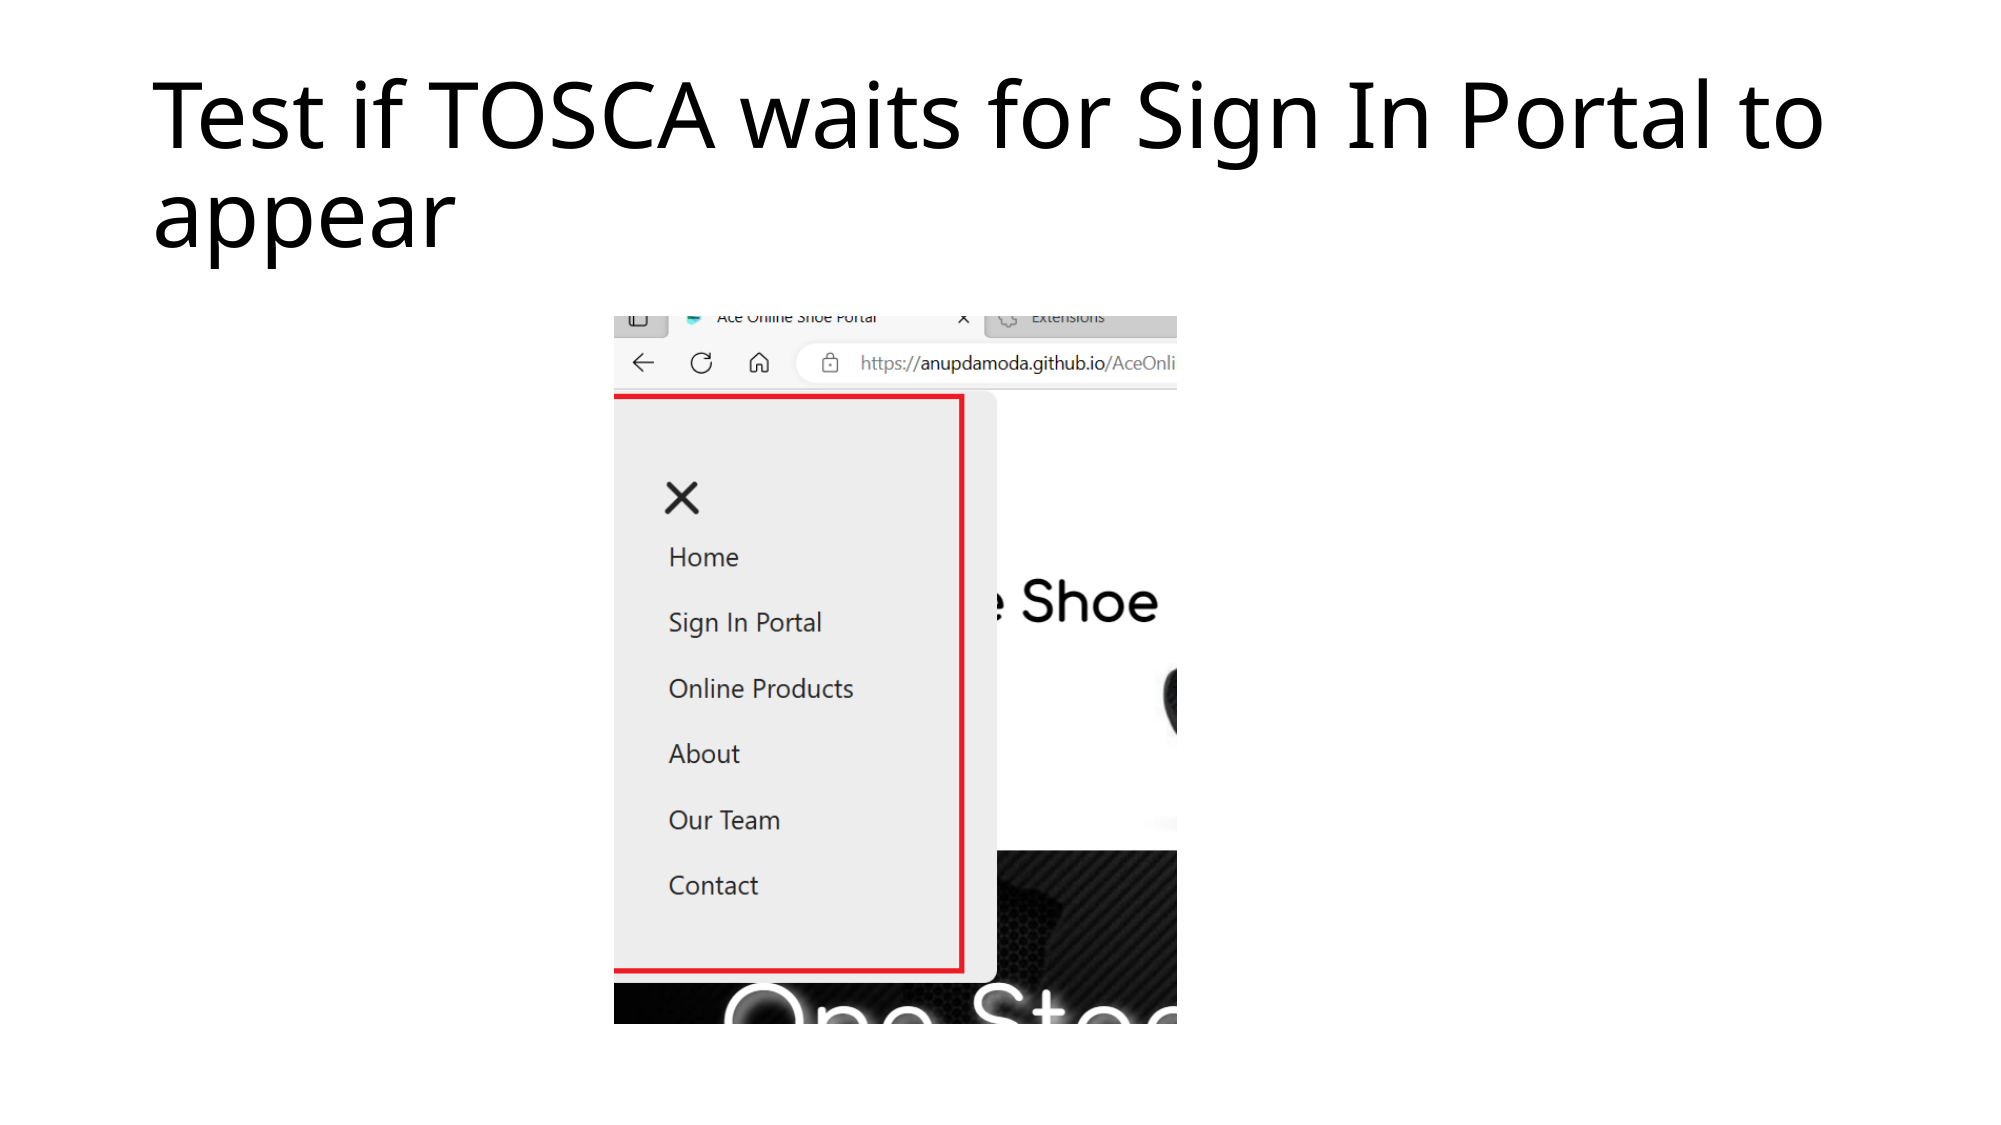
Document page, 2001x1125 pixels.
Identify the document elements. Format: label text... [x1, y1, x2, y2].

title Test if TOSCA waits for Sign In Portal to appear [137, 59, 1917, 278]
picture [614, 316, 1177, 1024]
